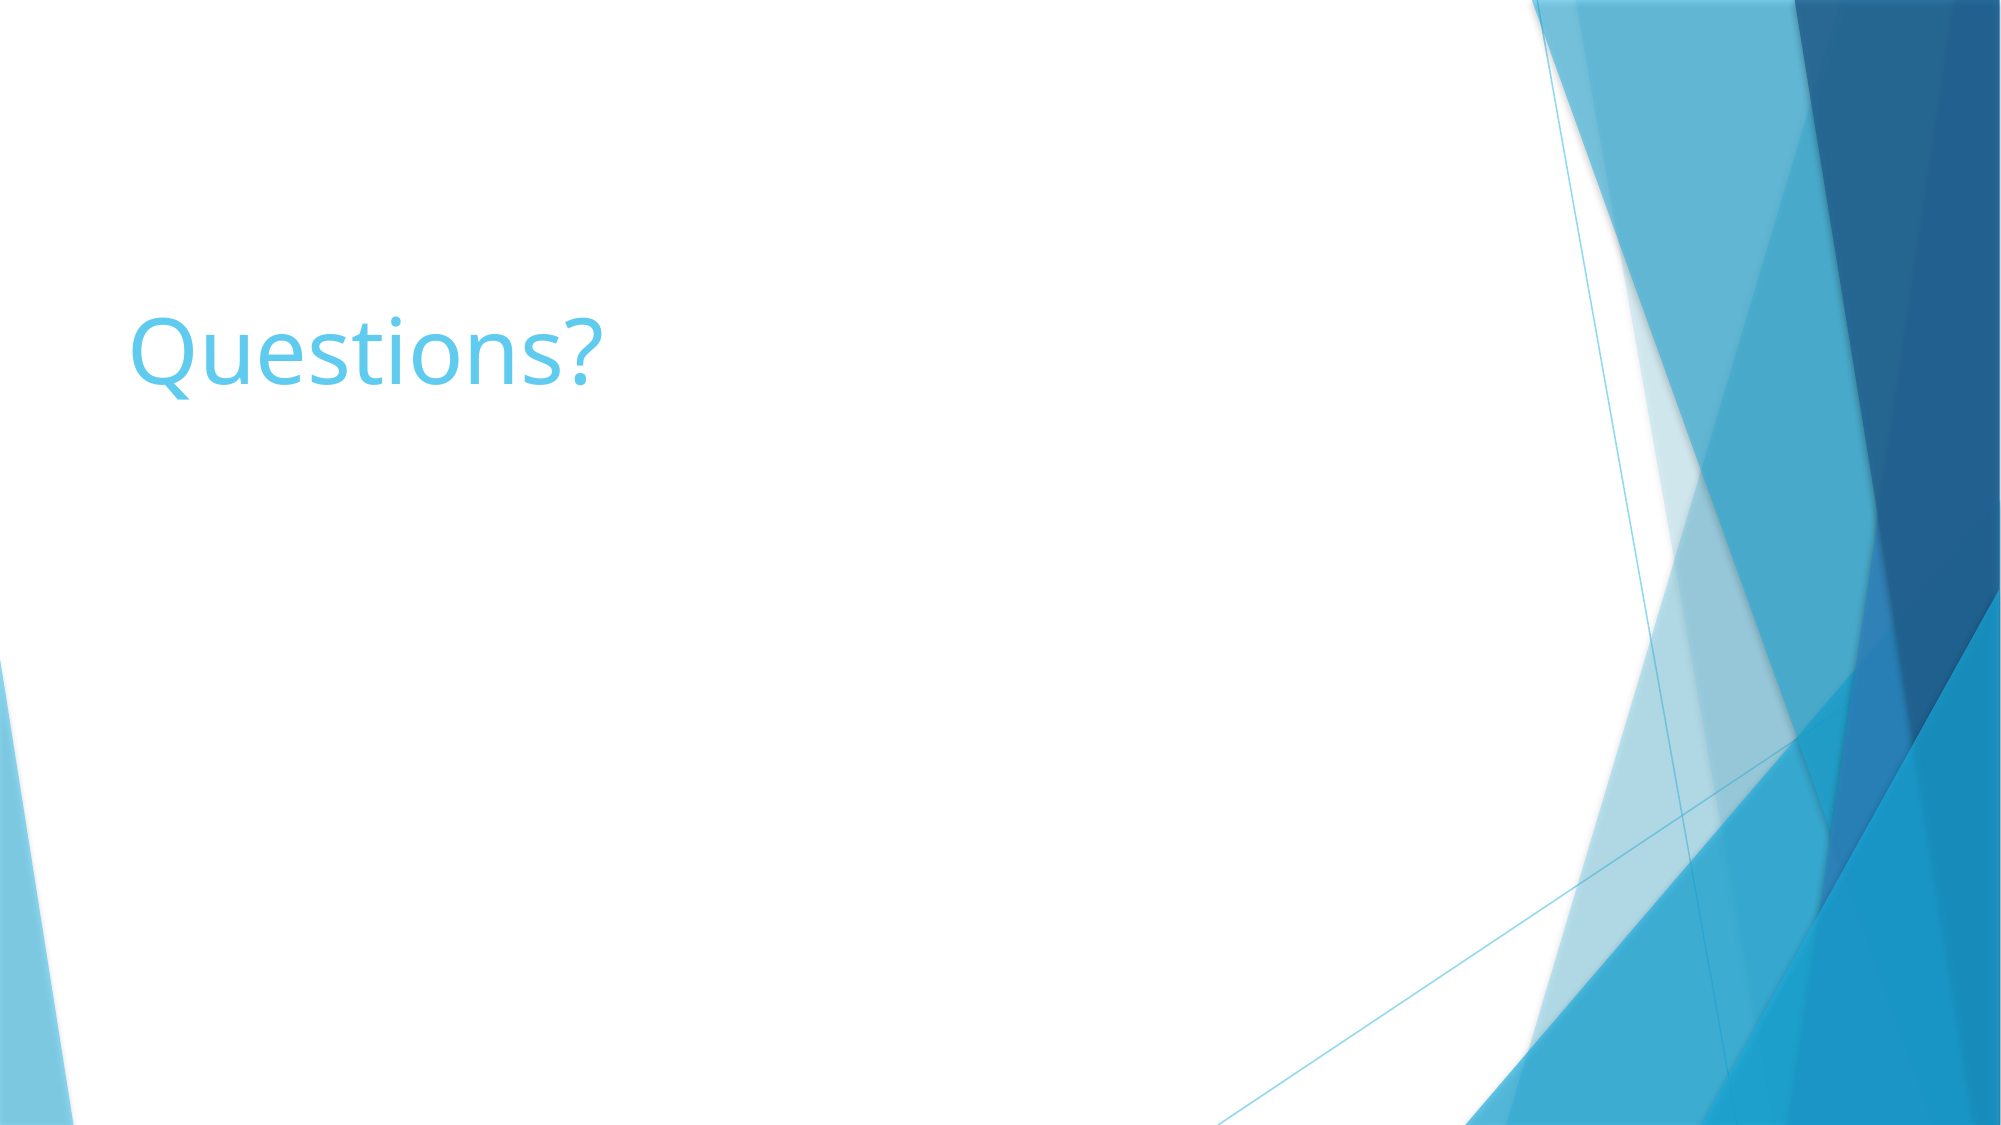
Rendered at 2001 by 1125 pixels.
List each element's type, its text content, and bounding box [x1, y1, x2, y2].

title Questions? [112, 99, 1522, 596]
